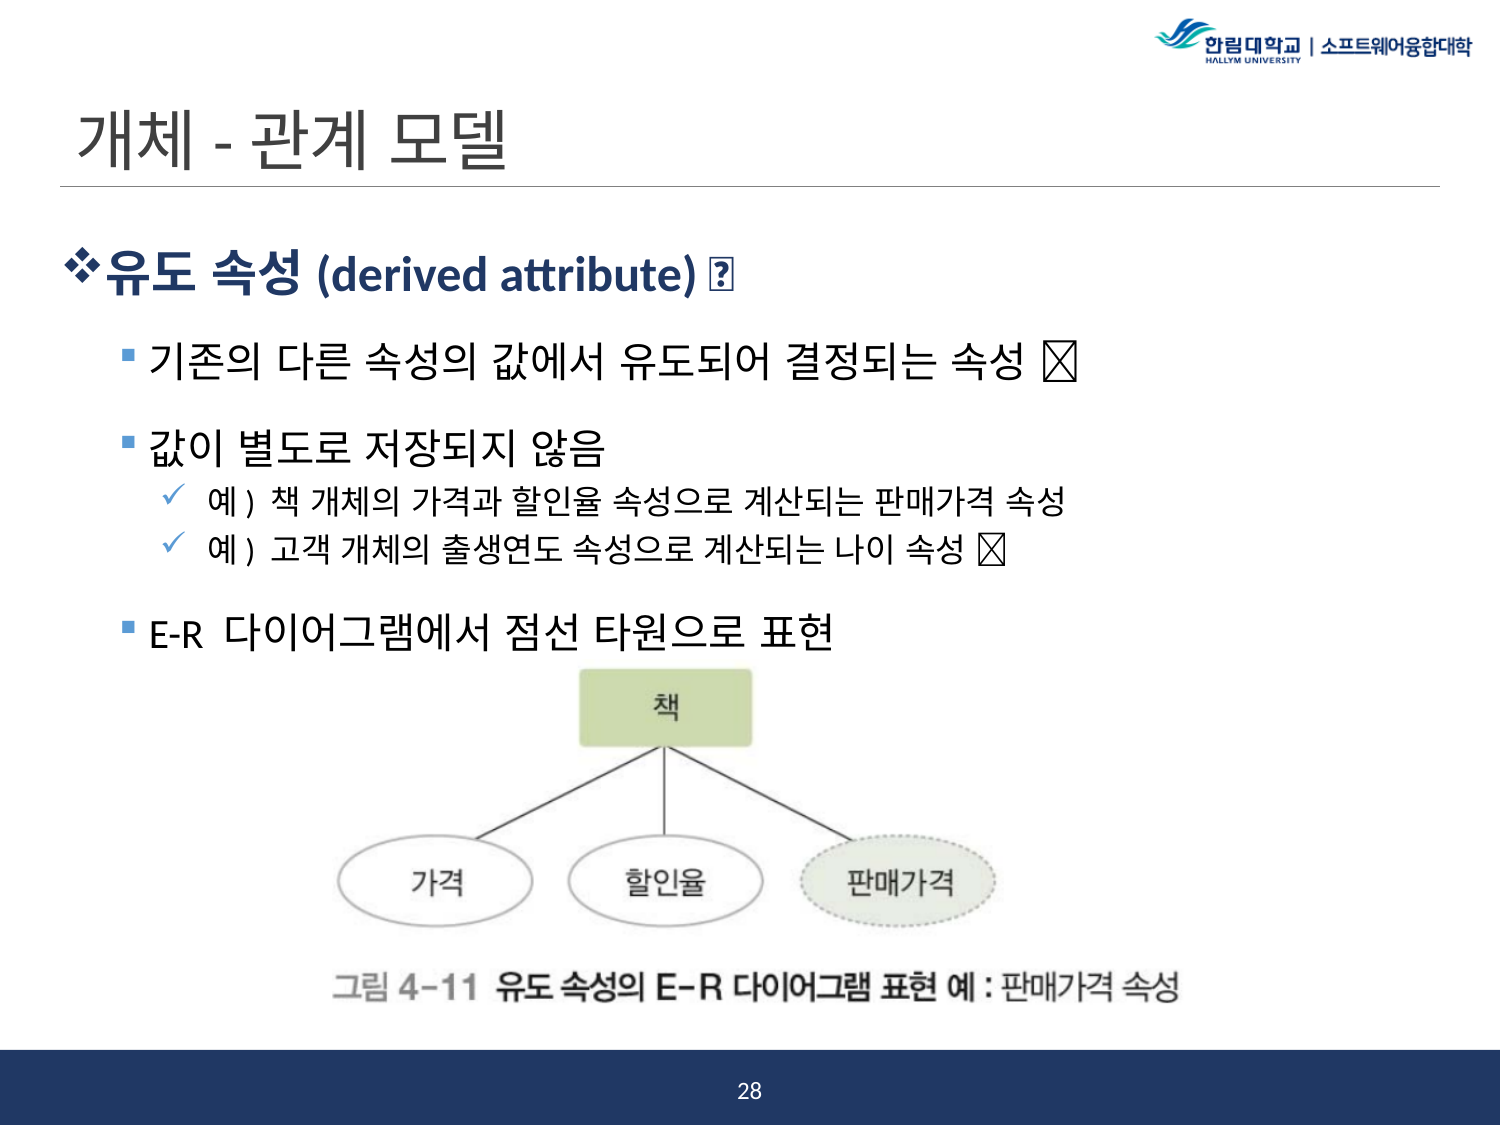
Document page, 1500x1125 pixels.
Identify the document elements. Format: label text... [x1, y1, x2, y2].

picture [301, 658, 1215, 1019]
slide_number 27 [669, 1059, 831, 1120]
picture [1148, 7, 1483, 76]
title 개체-관계 모델 [60, 62, 1440, 187]
list 유도 속성(derived attribute)  기존의 다른 속성의 값에서 유도되어 결정되는 속성  값이 별도로 저장되지 않음 예) 책 개체의 가격과 할인율 속성으로 계산되는 판매가격 속성 예) 고객 개체의 출생연도 속성으로 계산되는 나이 속성  E-R 다이어그램에서 점선 타원으로 표현 [60, 204, 1440, 982]
